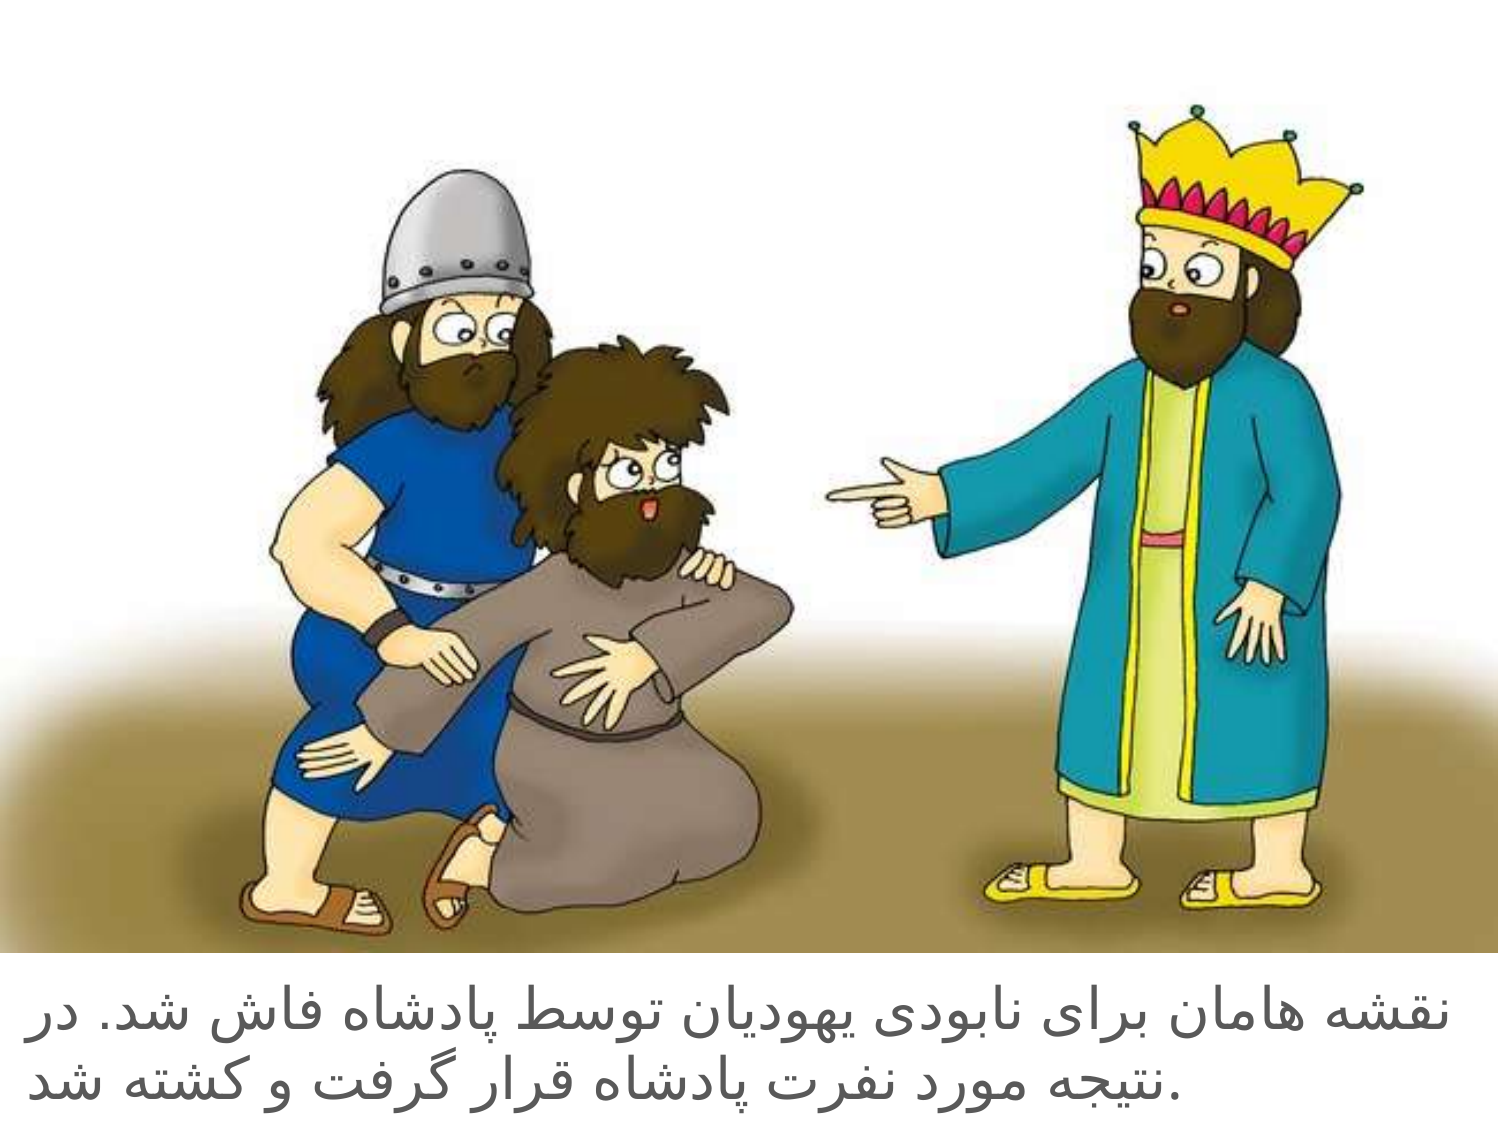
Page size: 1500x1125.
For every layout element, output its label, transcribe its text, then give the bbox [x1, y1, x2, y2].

text_box نقشه هامان برای نابودی یهودیان توسط پادشاه فاش شد. در نتیجه مورد نفرت پادشاه قرار گرفت و کشته شد. [11, 964, 1498, 1119]
picture [0, 0, 1498, 953]
